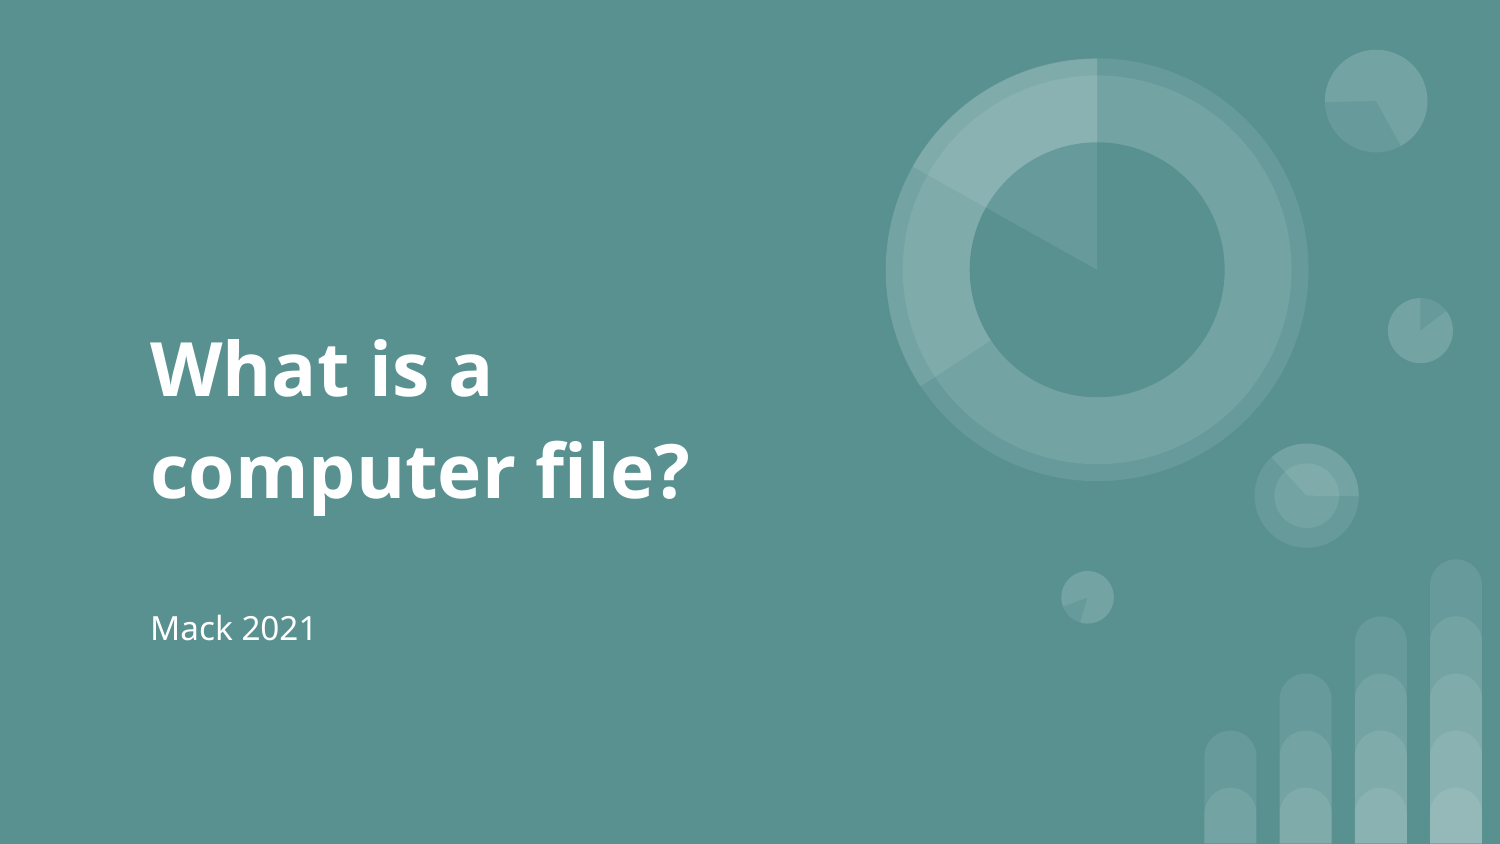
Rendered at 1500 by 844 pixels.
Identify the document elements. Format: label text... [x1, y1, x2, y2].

title What is a computer file? [135, 264, 834, 572]
subtitle Mack 2021 [135, 589, 834, 704]
